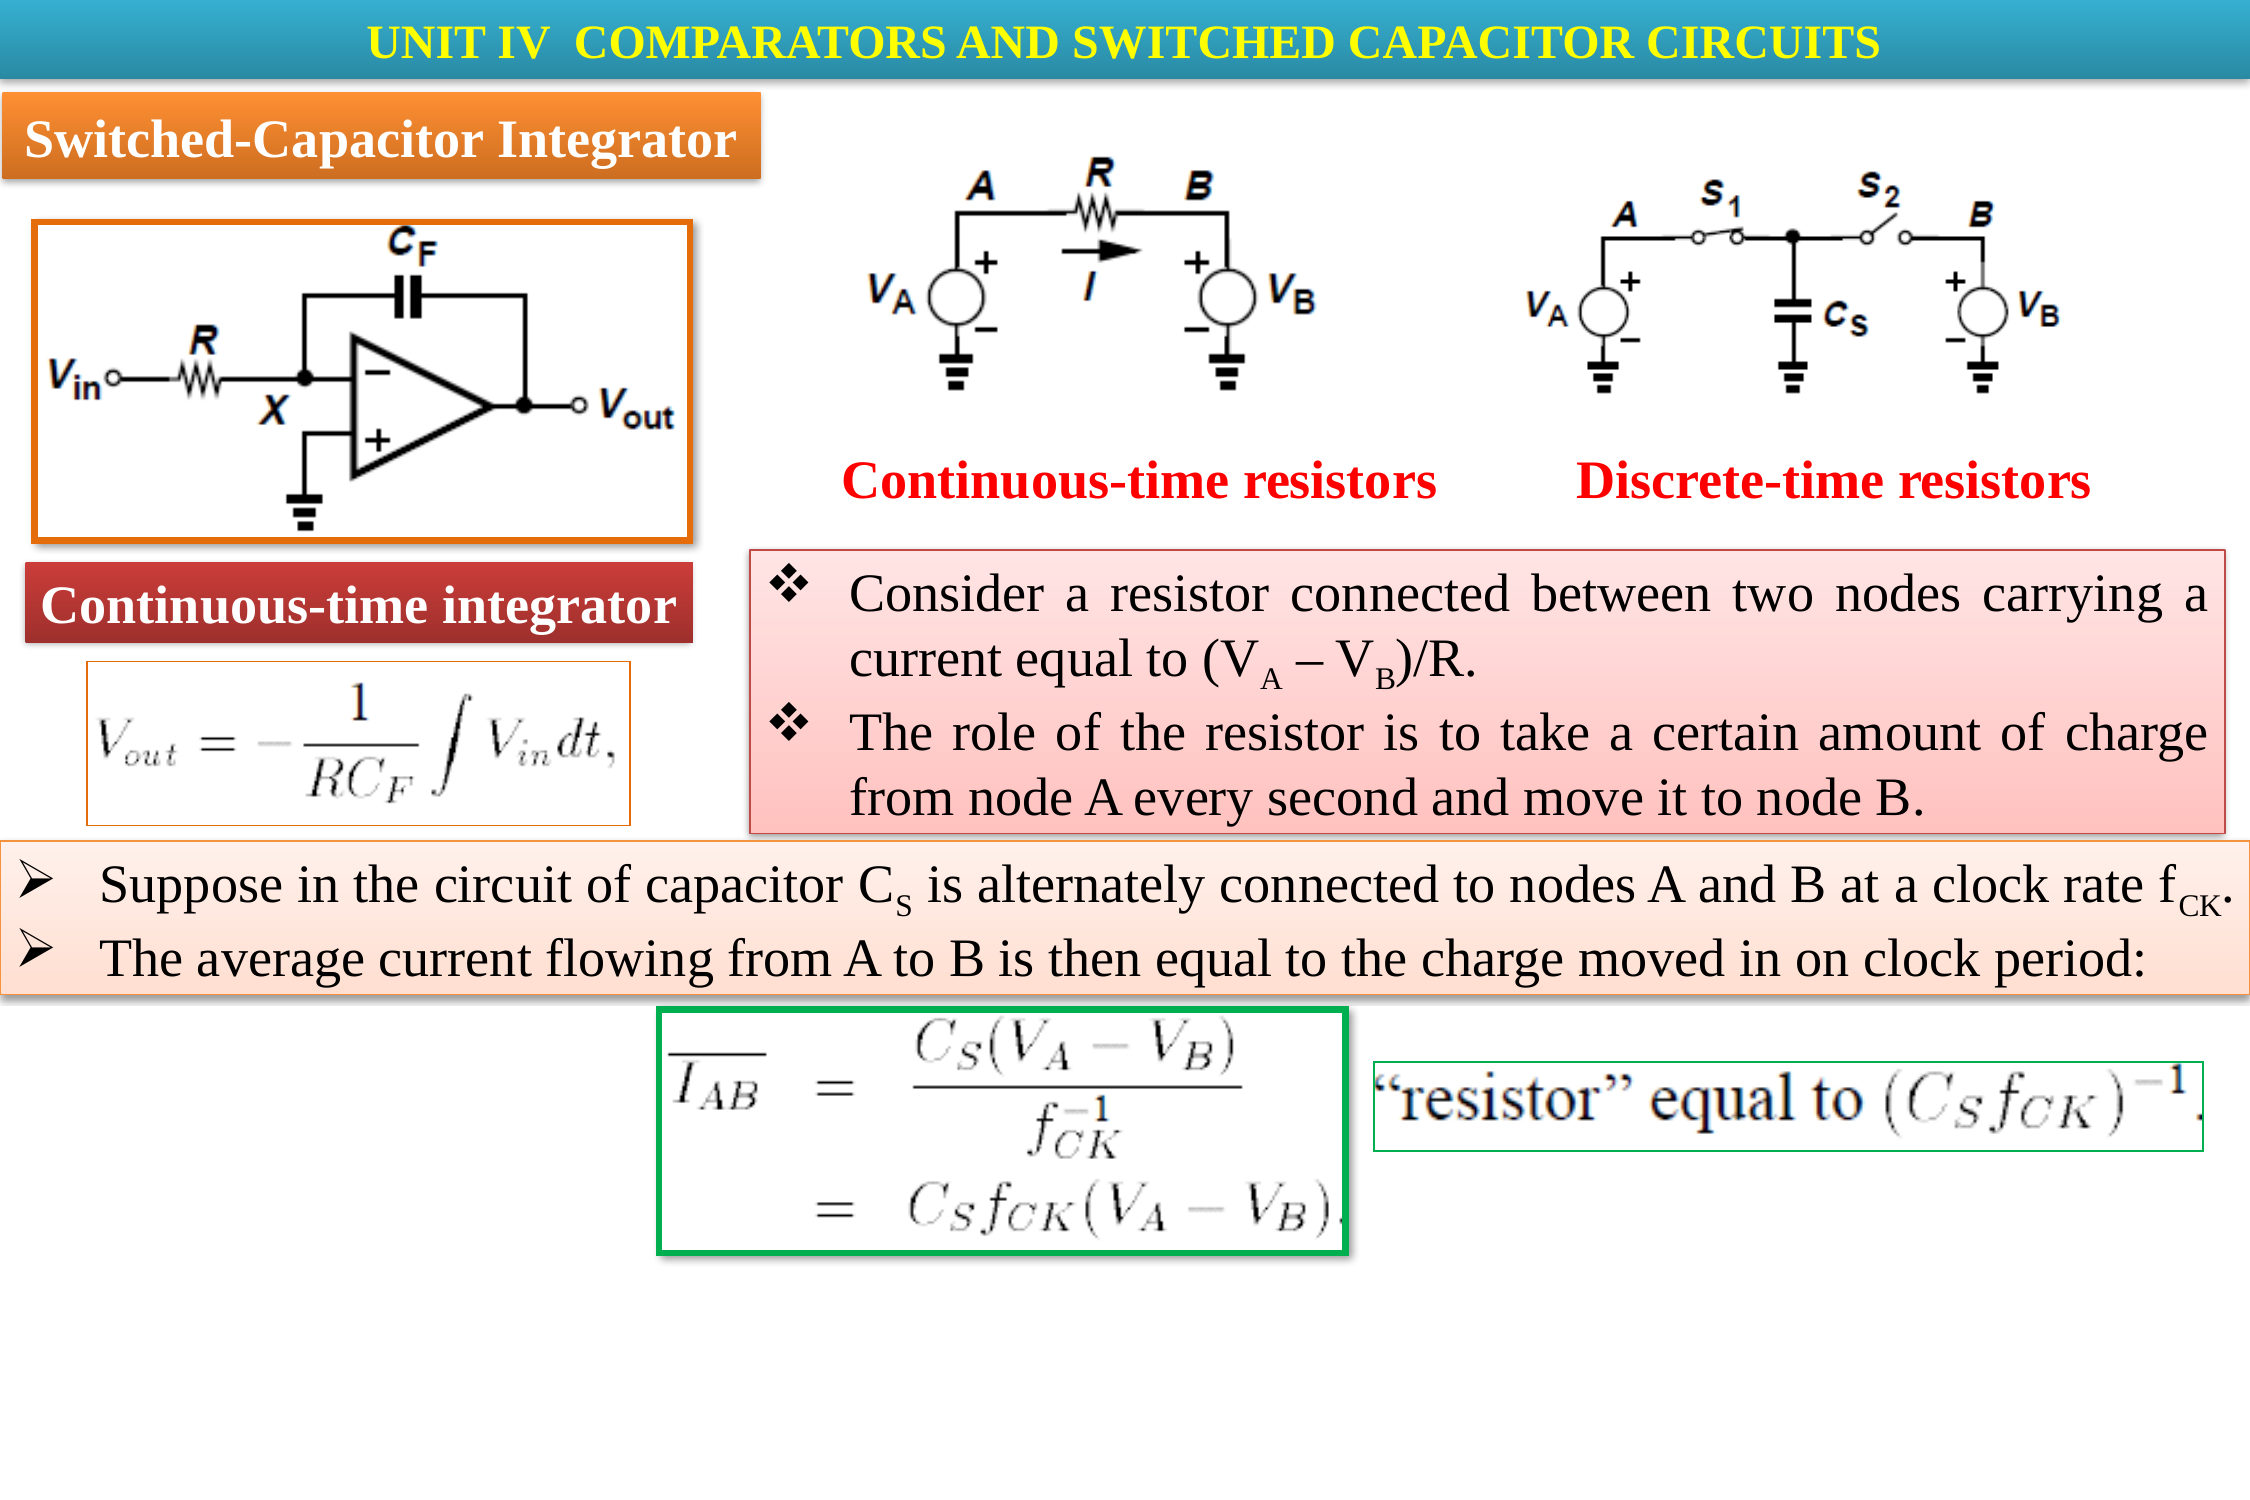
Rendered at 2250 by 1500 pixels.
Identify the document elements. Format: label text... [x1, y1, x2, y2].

text_box Consider a resistor connected between two nodes carrying a current equal to (VA – VB)/R. The role of the resistor is to take a certain amount of charge from node A every second and move it to node B. [749, 549, 2226, 834]
picture [862, 149, 1330, 413]
text_box Suppose in the circuit of capacitor CS is alternately connected to nodes A and B at a clock rate fCK. The average current flowing from A to B is then equal to the charge moved in on clock period: [0, 840, 2250, 995]
picture [1374, 1062, 2203, 1151]
text_box Discrete-time resistors [1561, 437, 2108, 518]
text_box Continuous-time resistors [826, 437, 1453, 518]
text_box Continuous-time integrator [25, 562, 693, 643]
picture [1512, 149, 2067, 413]
picture [662, 1012, 1343, 1251]
picture [37, 224, 688, 538]
picture [87, 662, 630, 826]
text_box Switched-Capacitor Integrator [2, 92, 761, 179]
text_box UNIT IV COMPARATORS AND SWITCHED CAPACITOR CIRCUITS [0, 0, 2250, 79]
